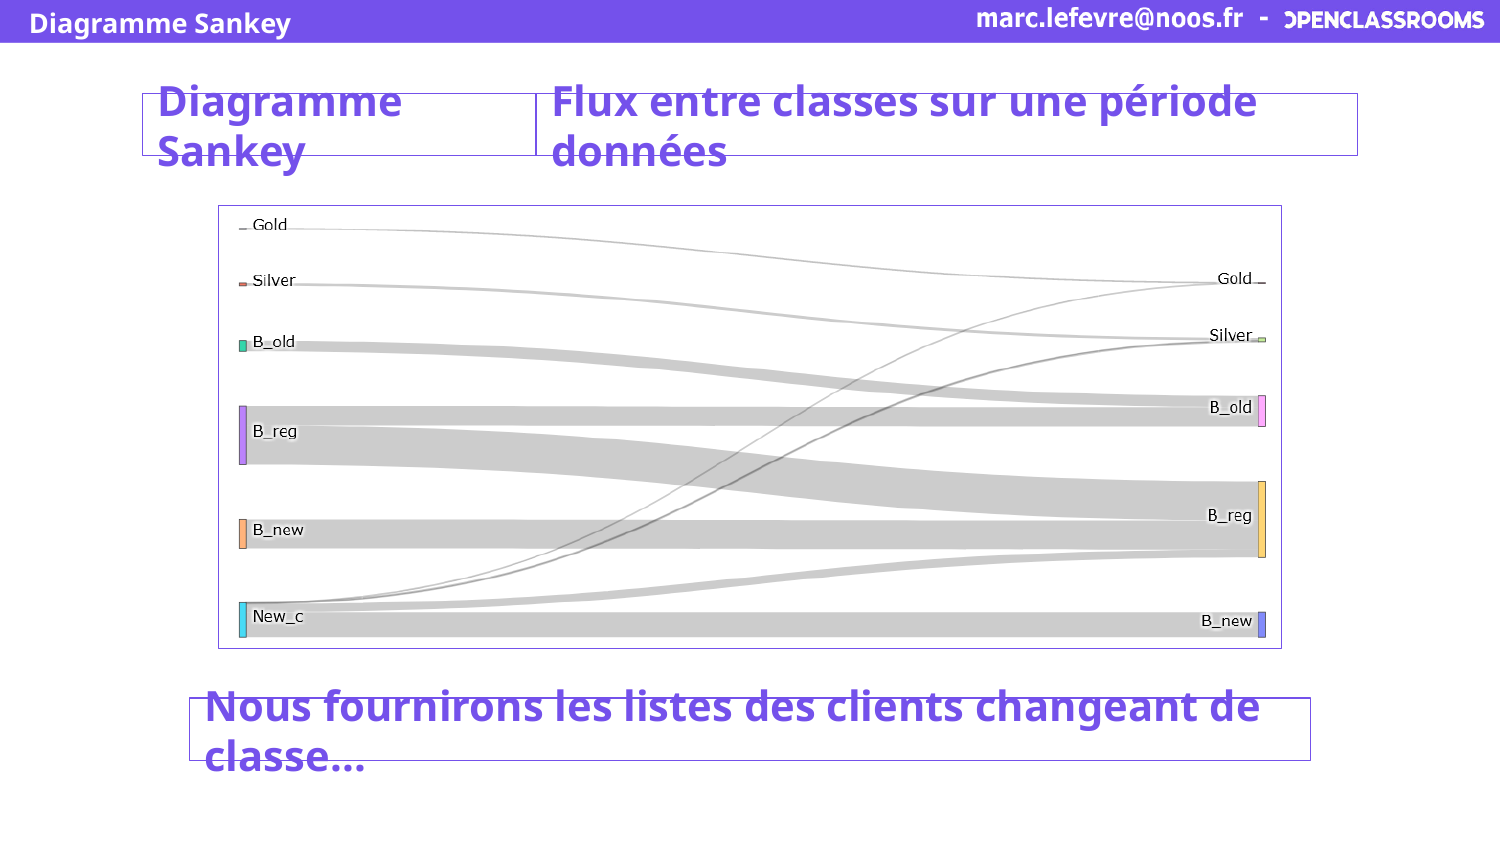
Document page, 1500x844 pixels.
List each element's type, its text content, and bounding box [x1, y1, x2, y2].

text_box Diagramme Sankey [142, 93, 537, 156]
picture [0, 0, 1500, 78]
text_box Diagramme Sankey [13, 0, 785, 32]
text_box Flux entre classes sur une période données [537, 93, 1358, 156]
picture [219, 206, 1281, 648]
text_box Nous fournirons les listes des clients changeant de classe... [189, 698, 1311, 761]
